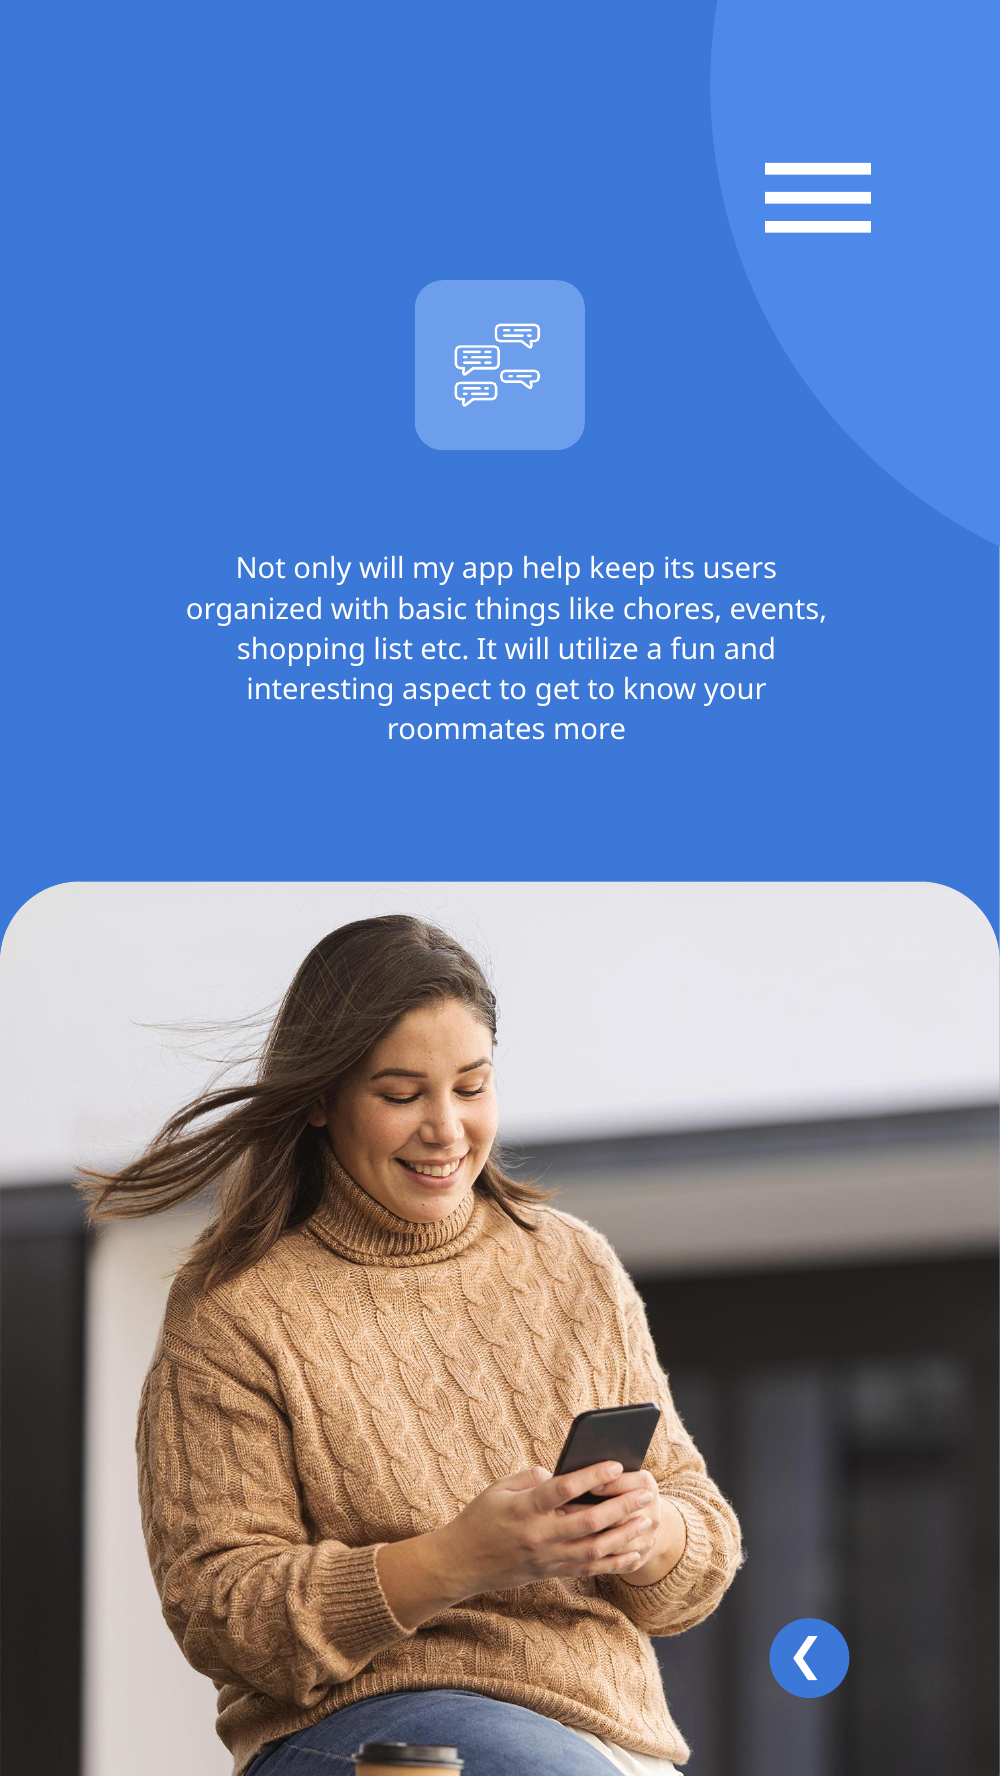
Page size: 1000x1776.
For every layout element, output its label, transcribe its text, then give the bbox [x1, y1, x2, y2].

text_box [454, 323, 541, 408]
subtitle Not only will my app help keep its users organized with basic things like chores, events, shopping list etc. It will utilize a fun and interesting aspect to get to know your roommates more [157, 529, 857, 669]
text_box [755, 149, 883, 245]
picture [0, 881, 1000, 1776]
text_box [414, 280, 585, 451]
text_box [710, 0, 1000, 547]
